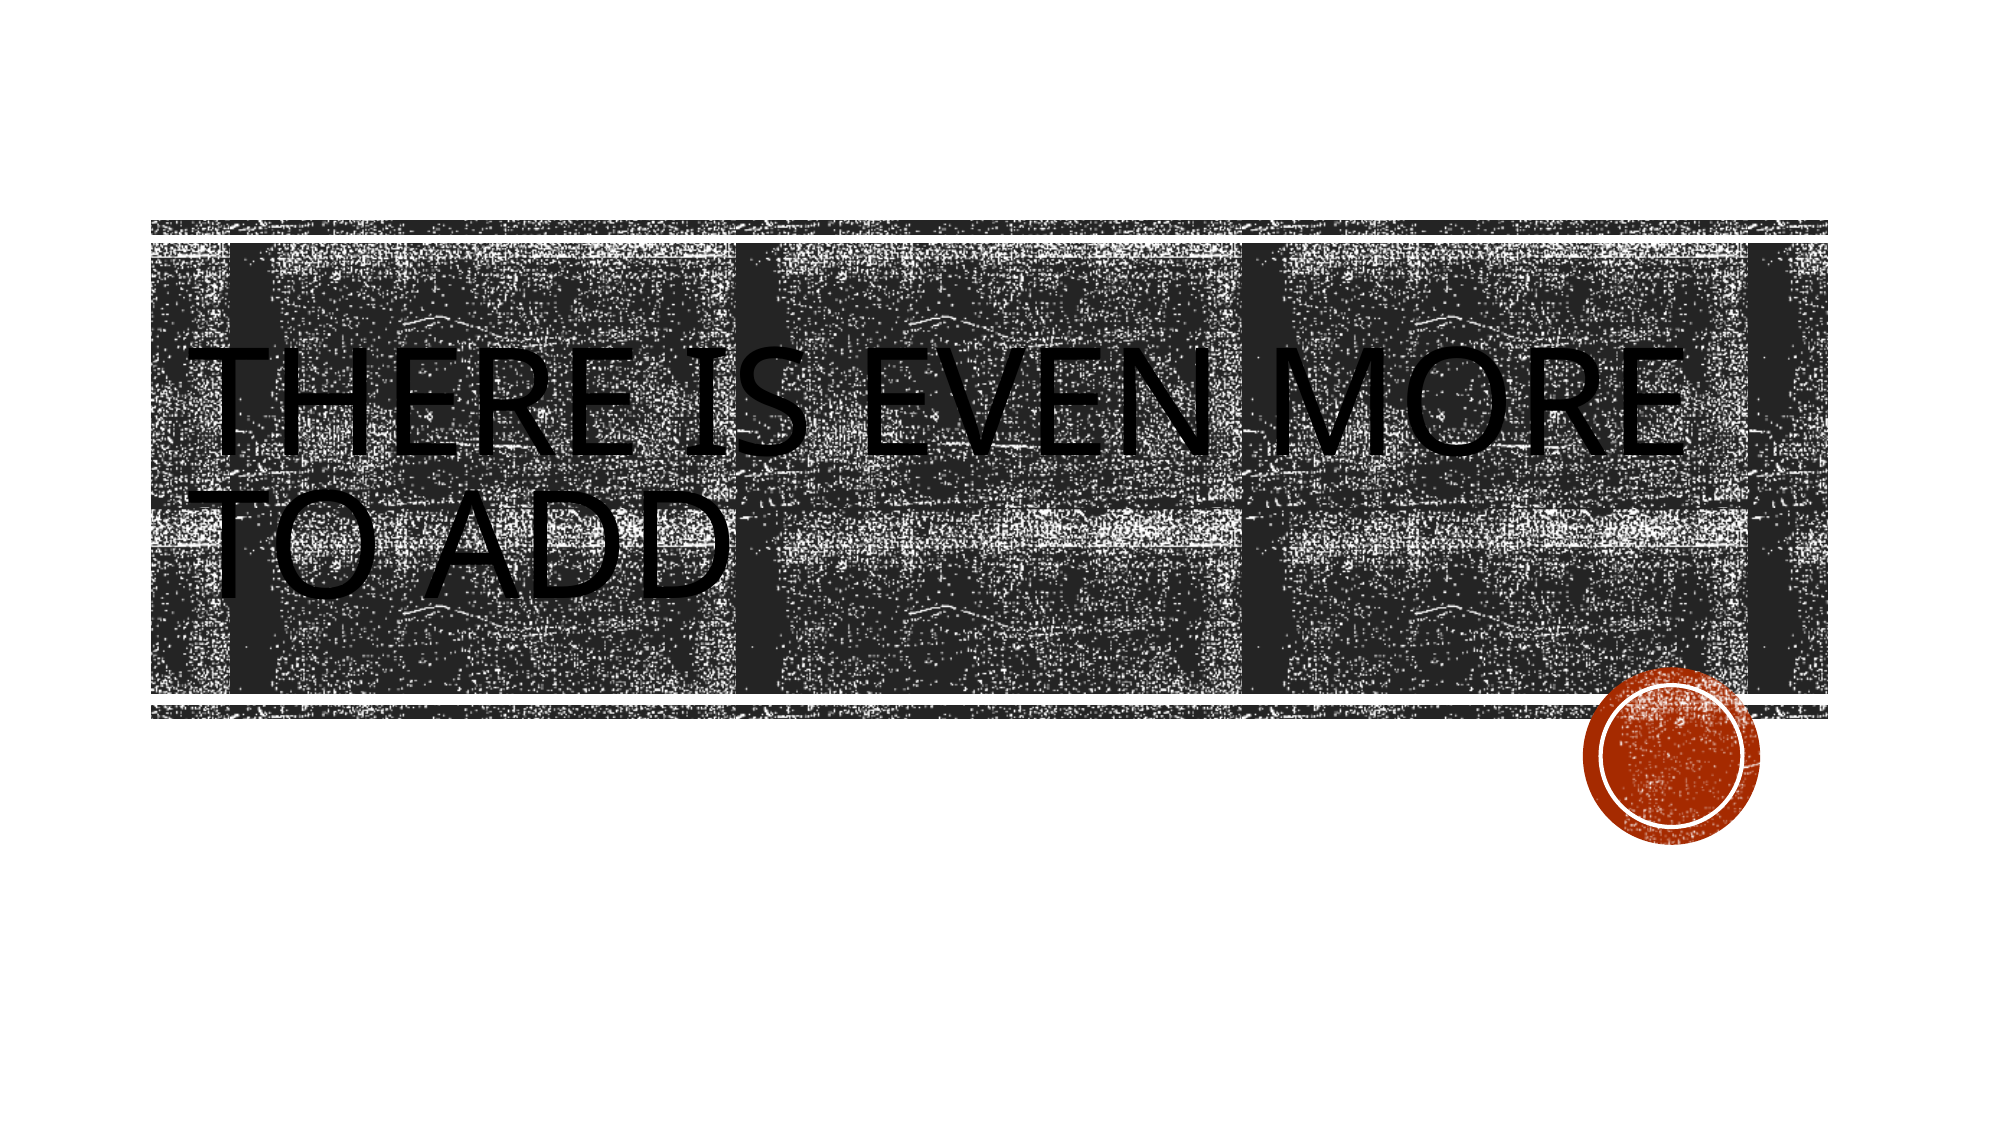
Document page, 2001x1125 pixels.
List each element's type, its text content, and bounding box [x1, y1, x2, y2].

title There is even more to add [172, 234, 1808, 733]
